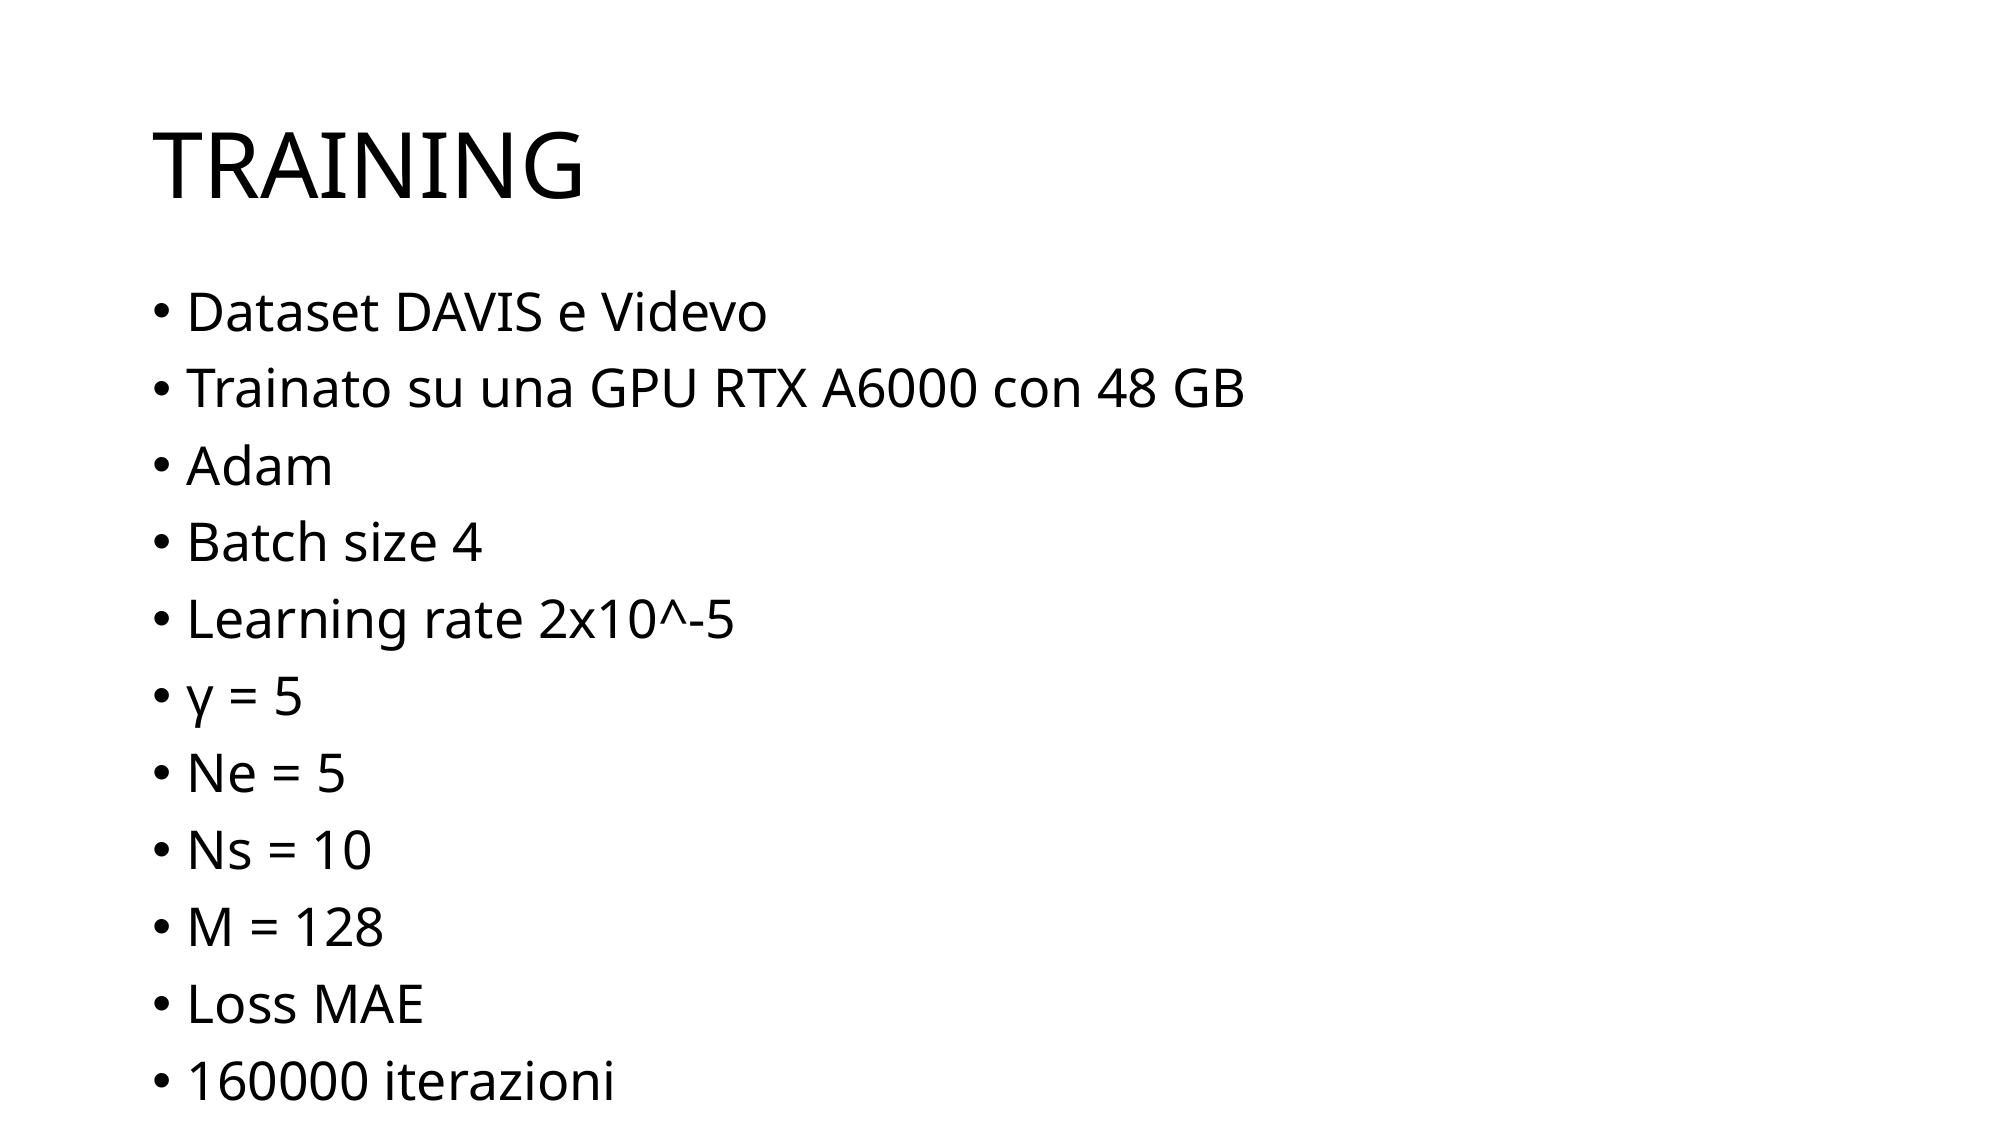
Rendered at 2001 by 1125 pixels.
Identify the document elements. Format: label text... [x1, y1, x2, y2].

title TRAINING [137, 59, 1863, 277]
list Dataset DAVIS e Videvo Trainato su una GPU RTX A6000 con 48 GB Adam Batch size 4 Learning rate 2x10^-5 γ = 5 Ne = 5 Ns = 10 M = 128 Loss MAE 160000 iterazioni [137, 277, 1900, 1125]
